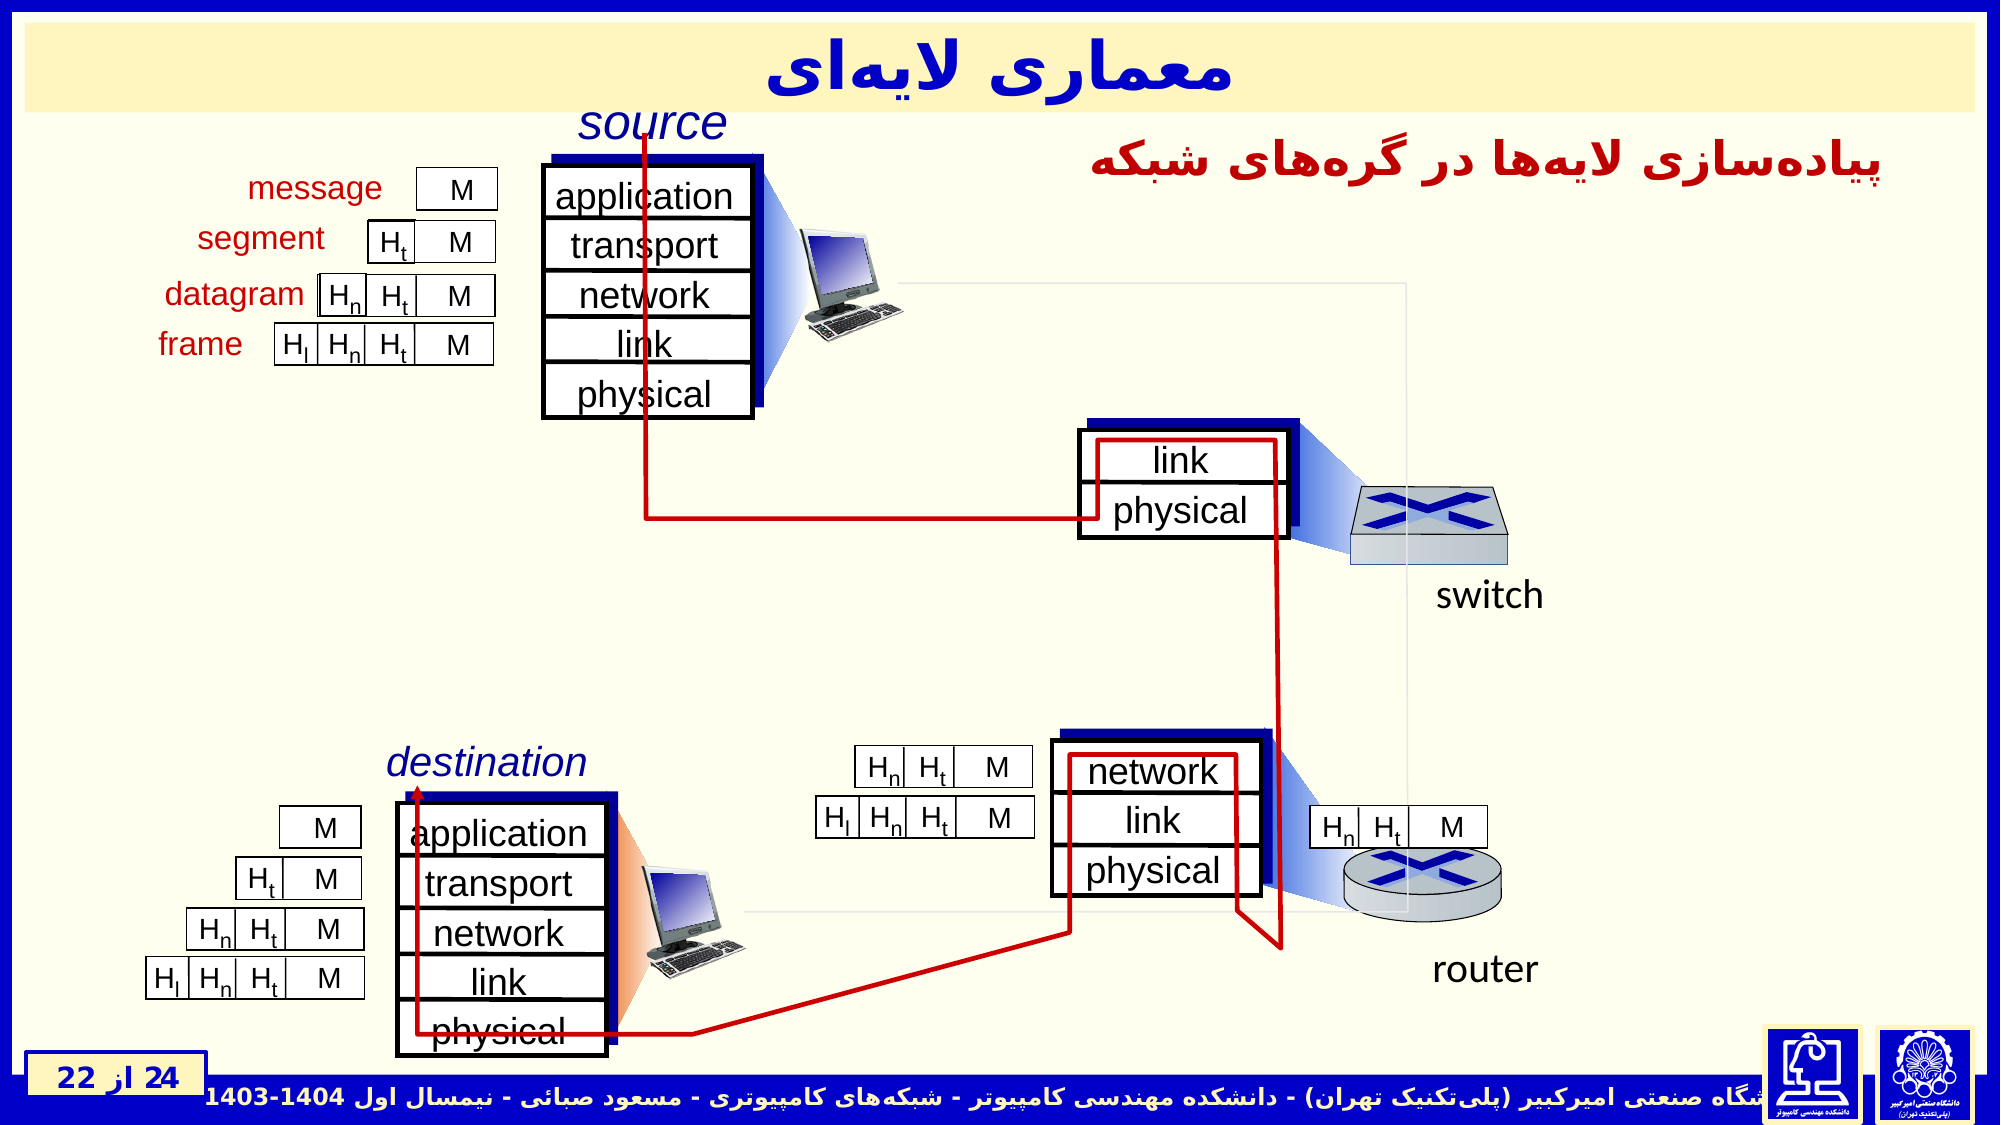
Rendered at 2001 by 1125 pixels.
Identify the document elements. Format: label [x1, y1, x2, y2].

text_box [638, 860, 771, 988]
text_box [796, 223, 929, 351]
text_box [1343, 851, 1502, 922]
text_box [1072, 418, 1300, 539]
text_box [142, 952, 386, 1002]
text_box [406, 163, 519, 213]
text_box [1044, 728, 1273, 899]
text_box [1350, 486, 1509, 565]
text_box [236, 852, 383, 903]
text_box [368, 216, 517, 266]
text_box [269, 801, 382, 852]
text_box [271, 318, 514, 369]
text_box [0, 0, 2000, 1125]
text_box [186, 903, 385, 954]
text_box [370, 269, 516, 320]
text_box [855, 741, 1054, 791]
text_box [319, 269, 370, 318]
text_box [812, 791, 1056, 842]
text_box [1309, 801, 1508, 851]
